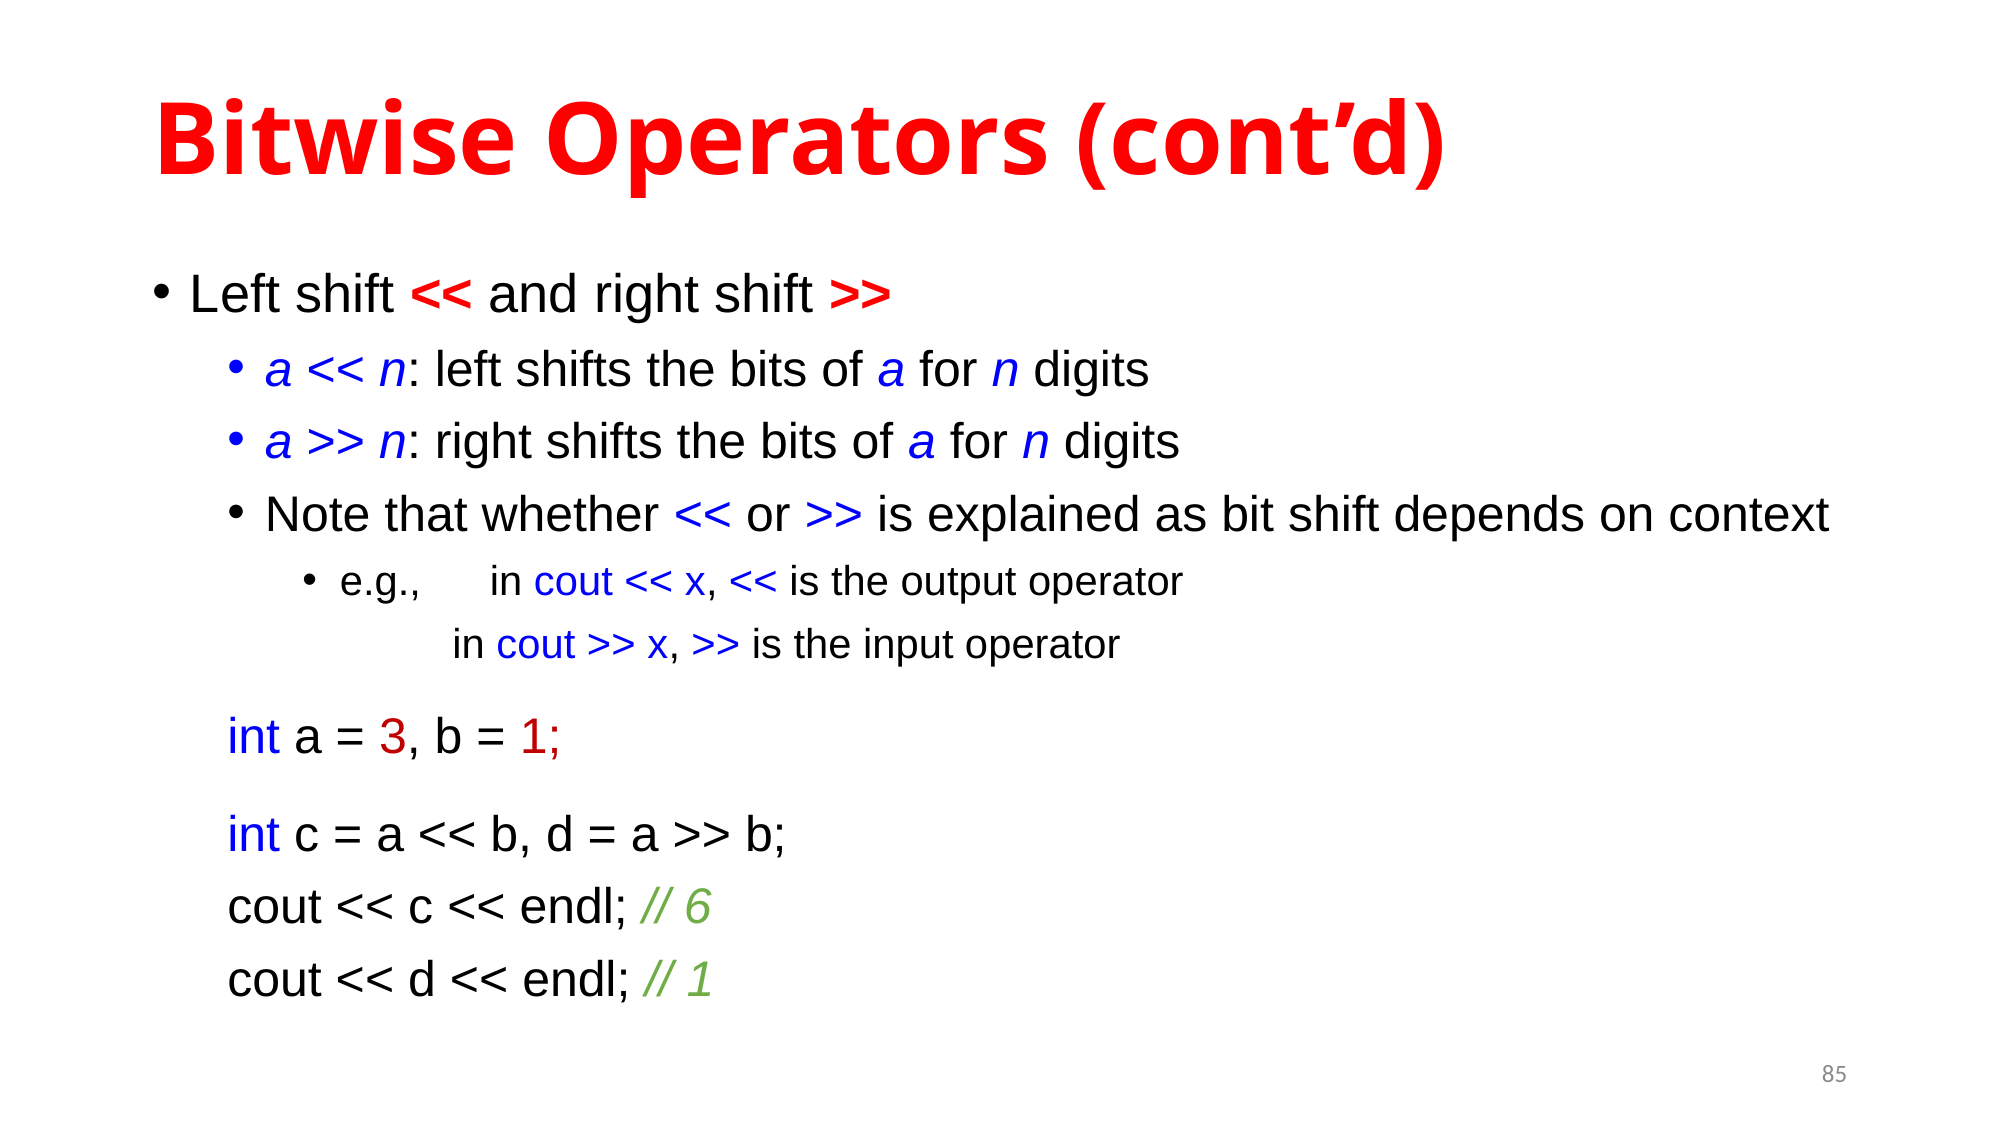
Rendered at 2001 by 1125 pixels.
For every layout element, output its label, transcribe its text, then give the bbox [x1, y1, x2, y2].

title Bitwise Operators (cont’d) [137, 59, 1863, 226]
list Left shift << and right shift >> a << n: left shifts the bits of a for n digits a >> n: right shifts the bits of a for n digits Note that whether << or >> is explained as bit shift depends on context e.g., in cout << x, << is the output operator in cout >> x, >> is the input operator int a = 3, b = 1; int c = a << b, d = a >> b; cout << c << endl; // 6 cout << d << endl; // 1 [137, 251, 1920, 1017]
slide_number 85 [1412, 1042, 1863, 1103]
